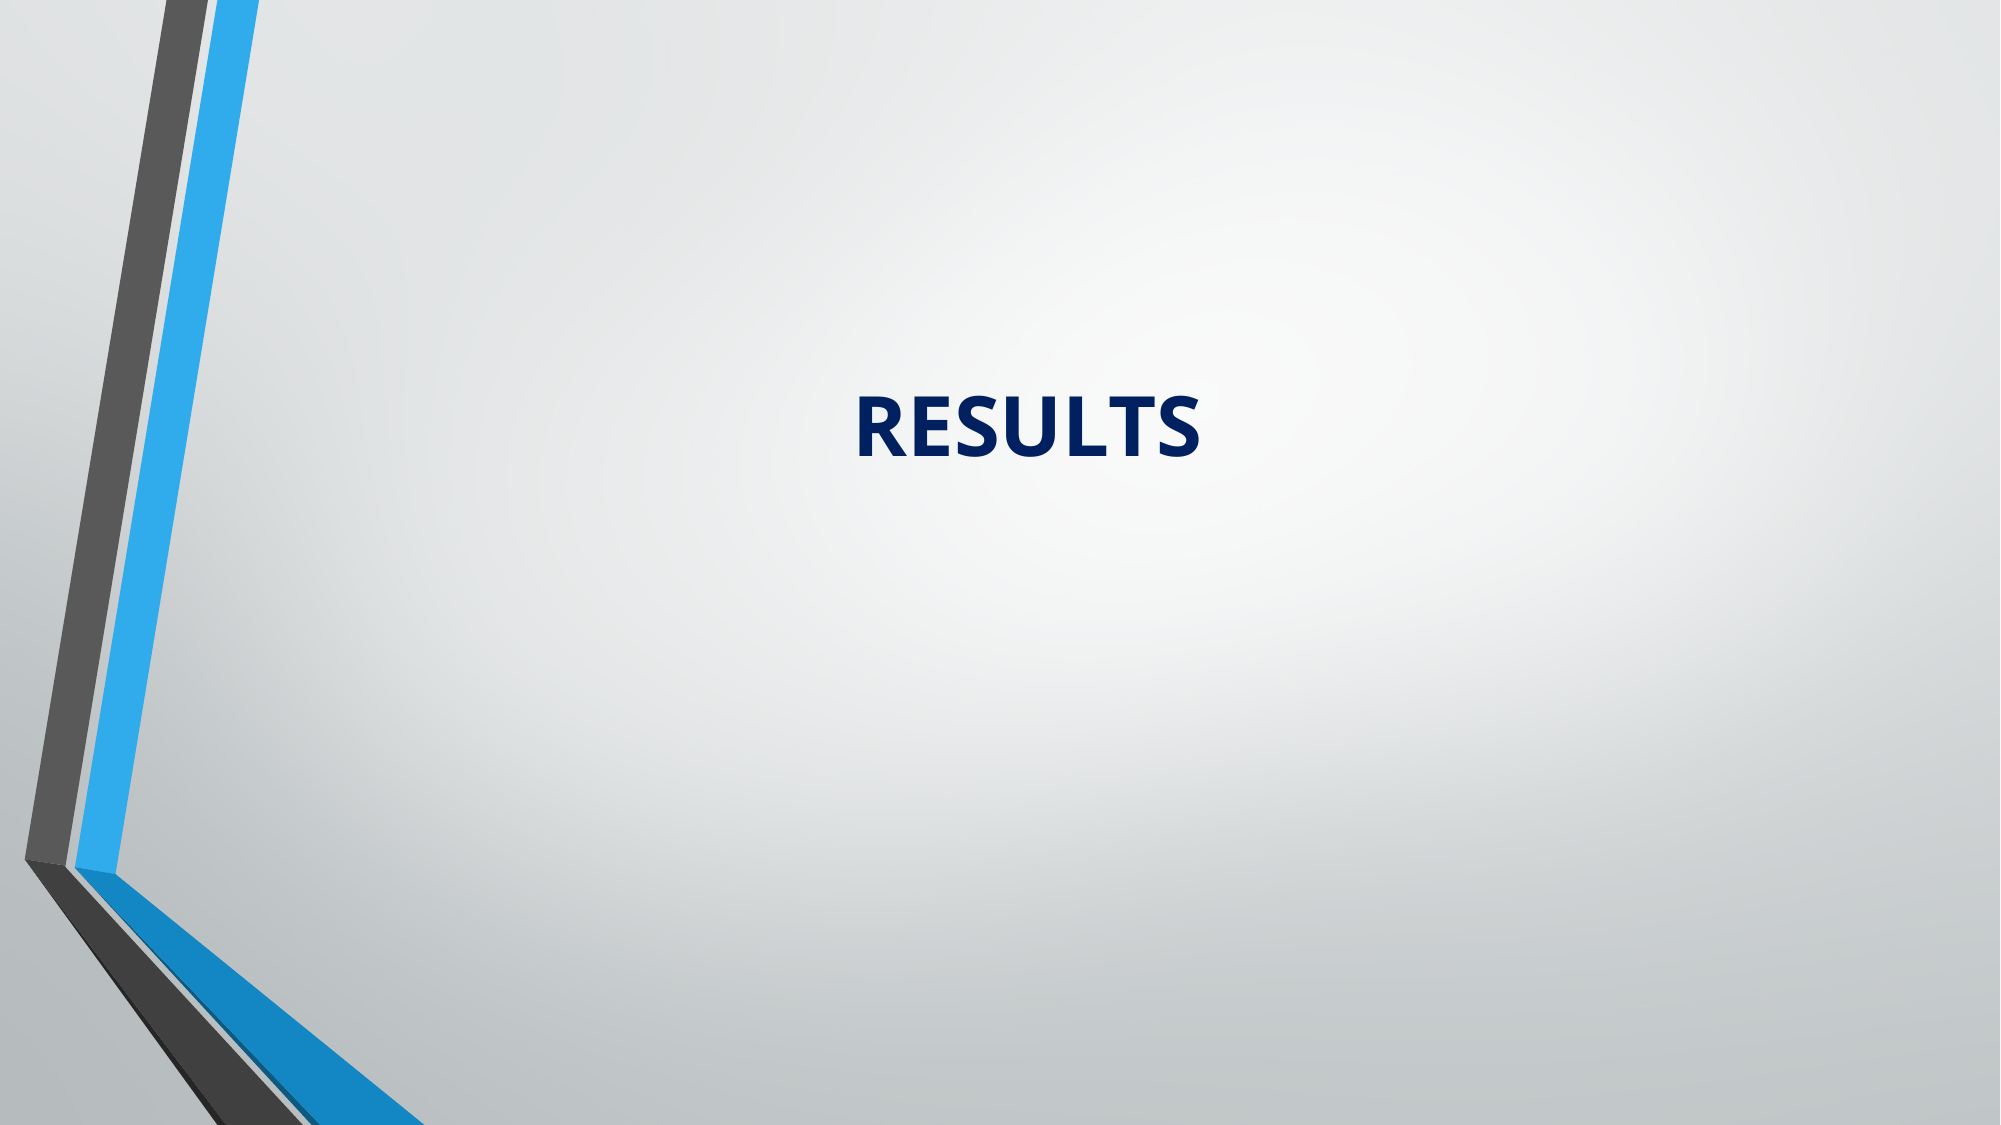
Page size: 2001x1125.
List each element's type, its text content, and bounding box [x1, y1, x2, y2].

text_box RESULTS [127, 366, 1928, 554]
